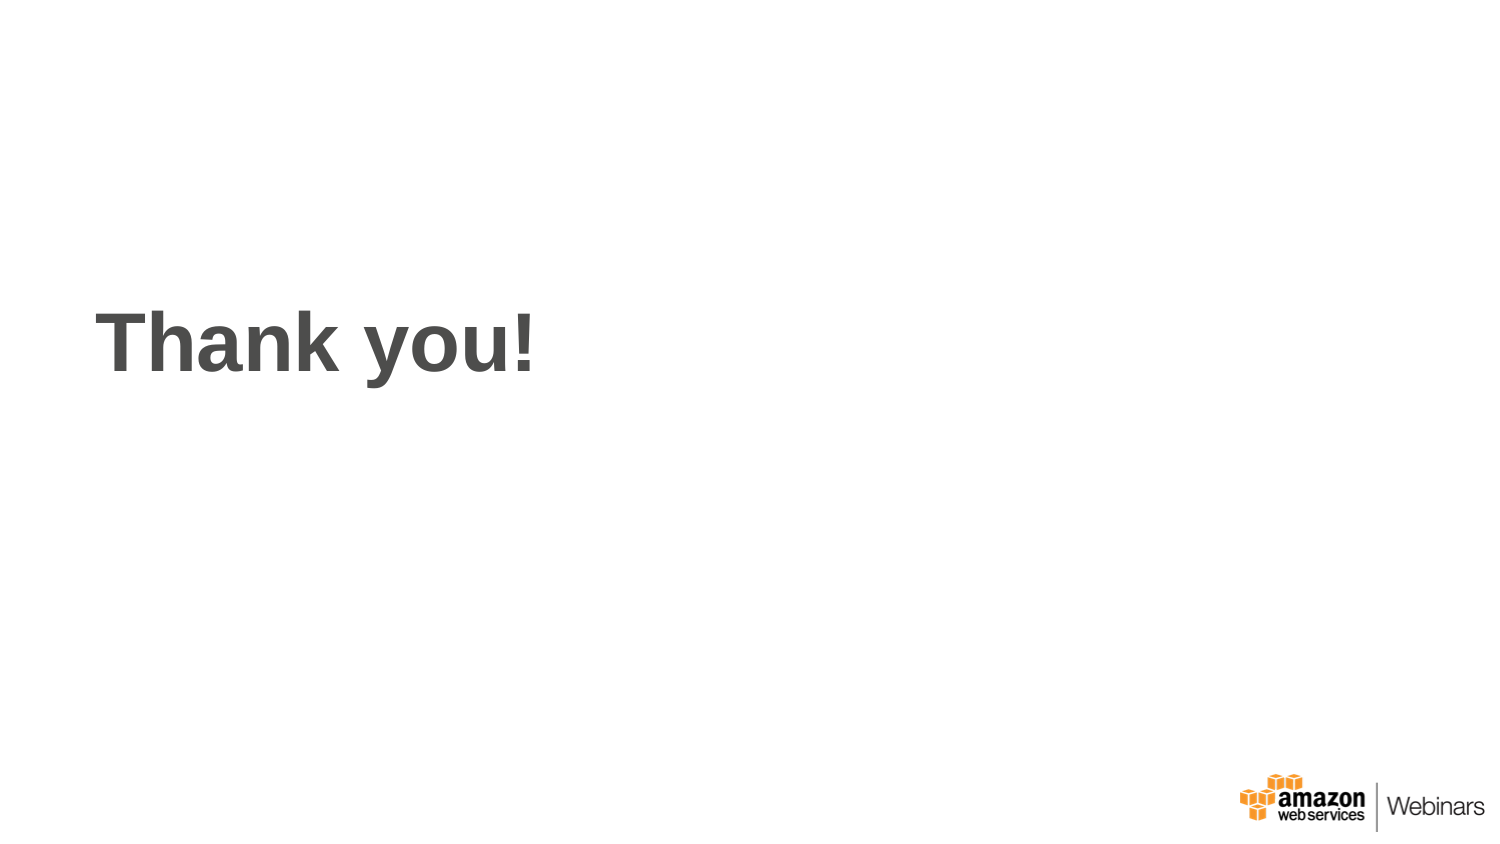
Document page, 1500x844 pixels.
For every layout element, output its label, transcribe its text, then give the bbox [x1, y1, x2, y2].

title Thank you! [80, 254, 1356, 422]
picture [1240, 768, 1486, 832]
